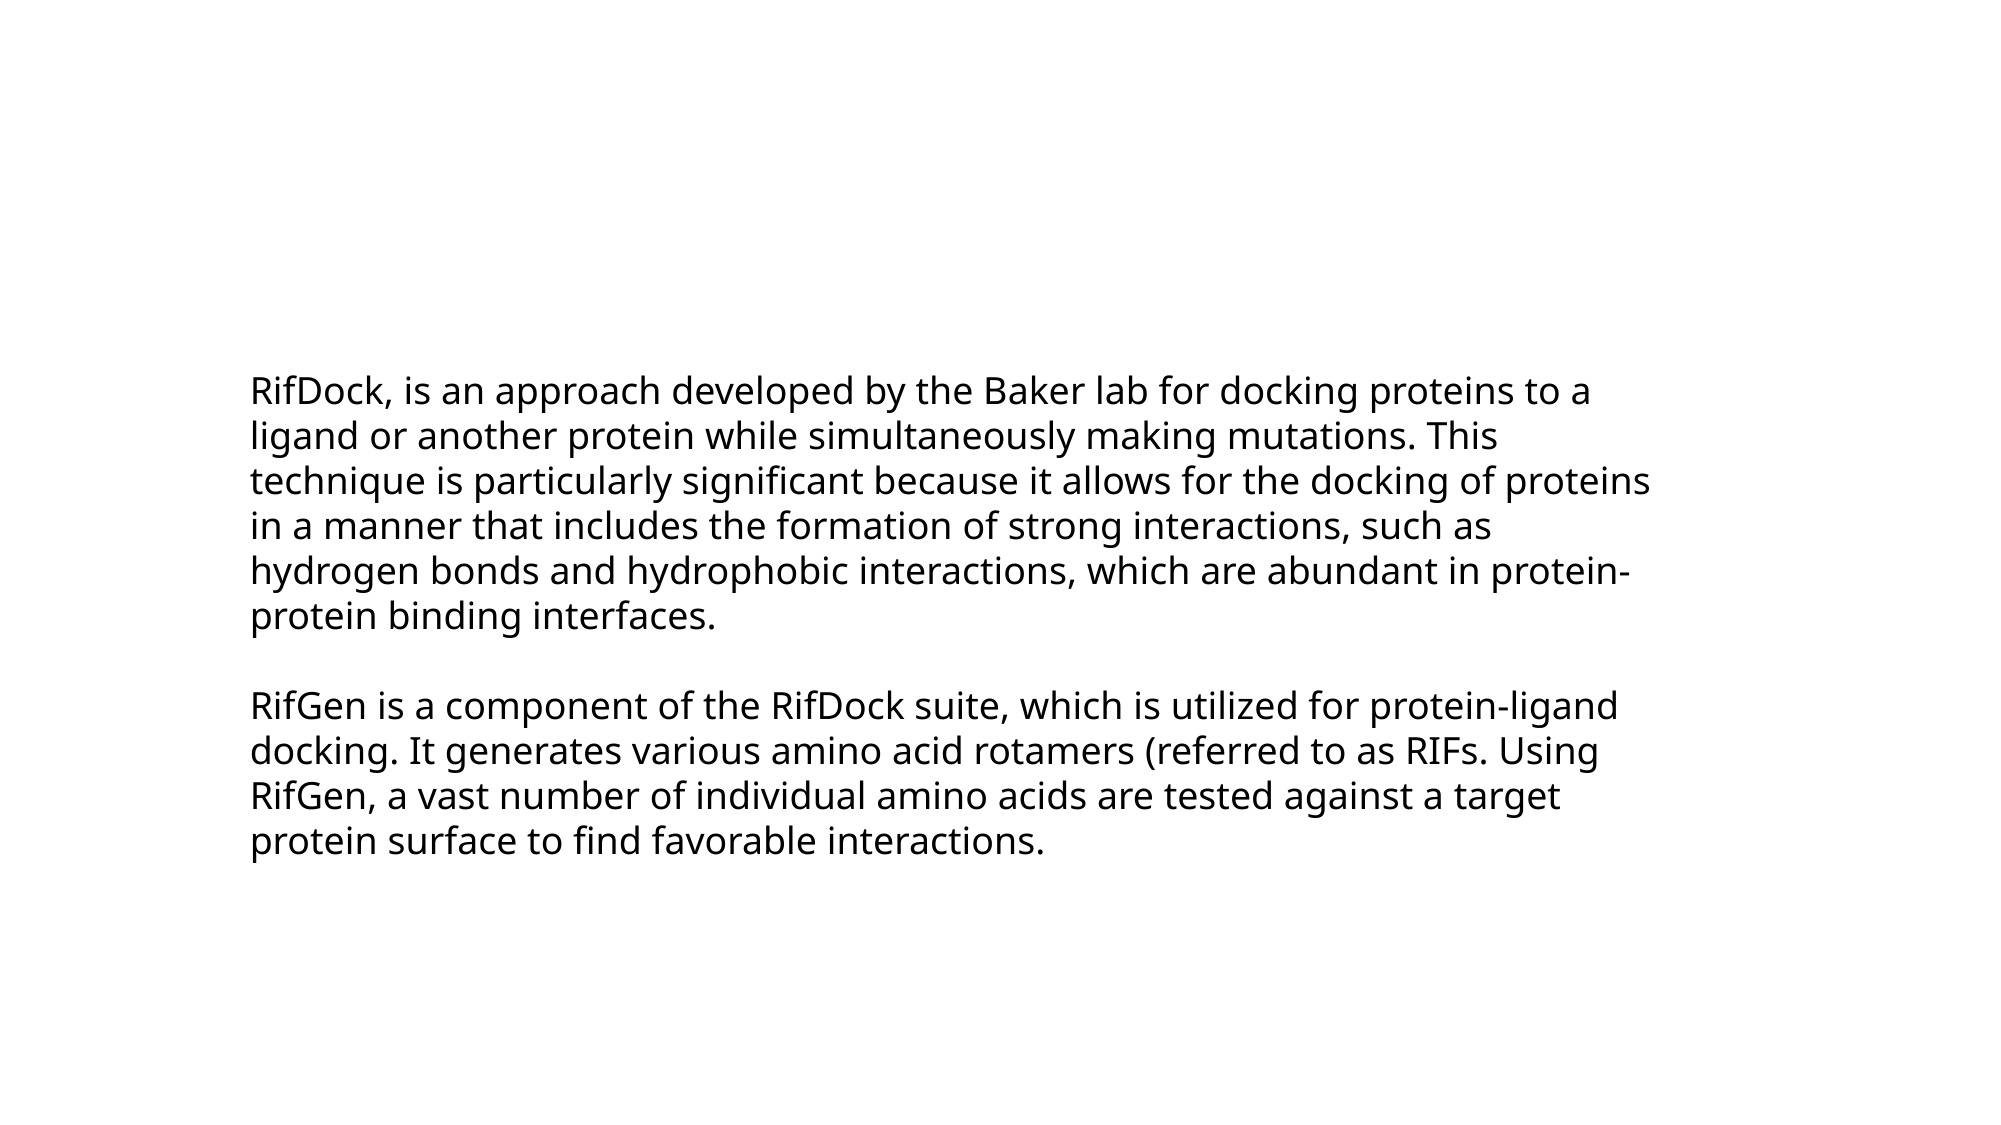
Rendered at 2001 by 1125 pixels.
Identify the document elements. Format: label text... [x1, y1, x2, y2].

text_box RifDock, is an approach developed by the Baker lab for docking proteins to a ligand or another protein while simultaneously making mutations. This technique is particularly significant because it allows for the docking of proteins in a manner that includes the formation of strong interactions, such as hydrogen bonds and hydrophobic interactions, which are abundant in protein-protein binding interfaces. RifGen is a component of the RifDock suite, which is utilized for protein-ligand docking. It generates various amino acid rotamers (referred to as RIFs. Using RifGen, a vast number of individual amino acids are tested against a target protein surface to find favorable interactions. [235, 359, 1678, 870]
